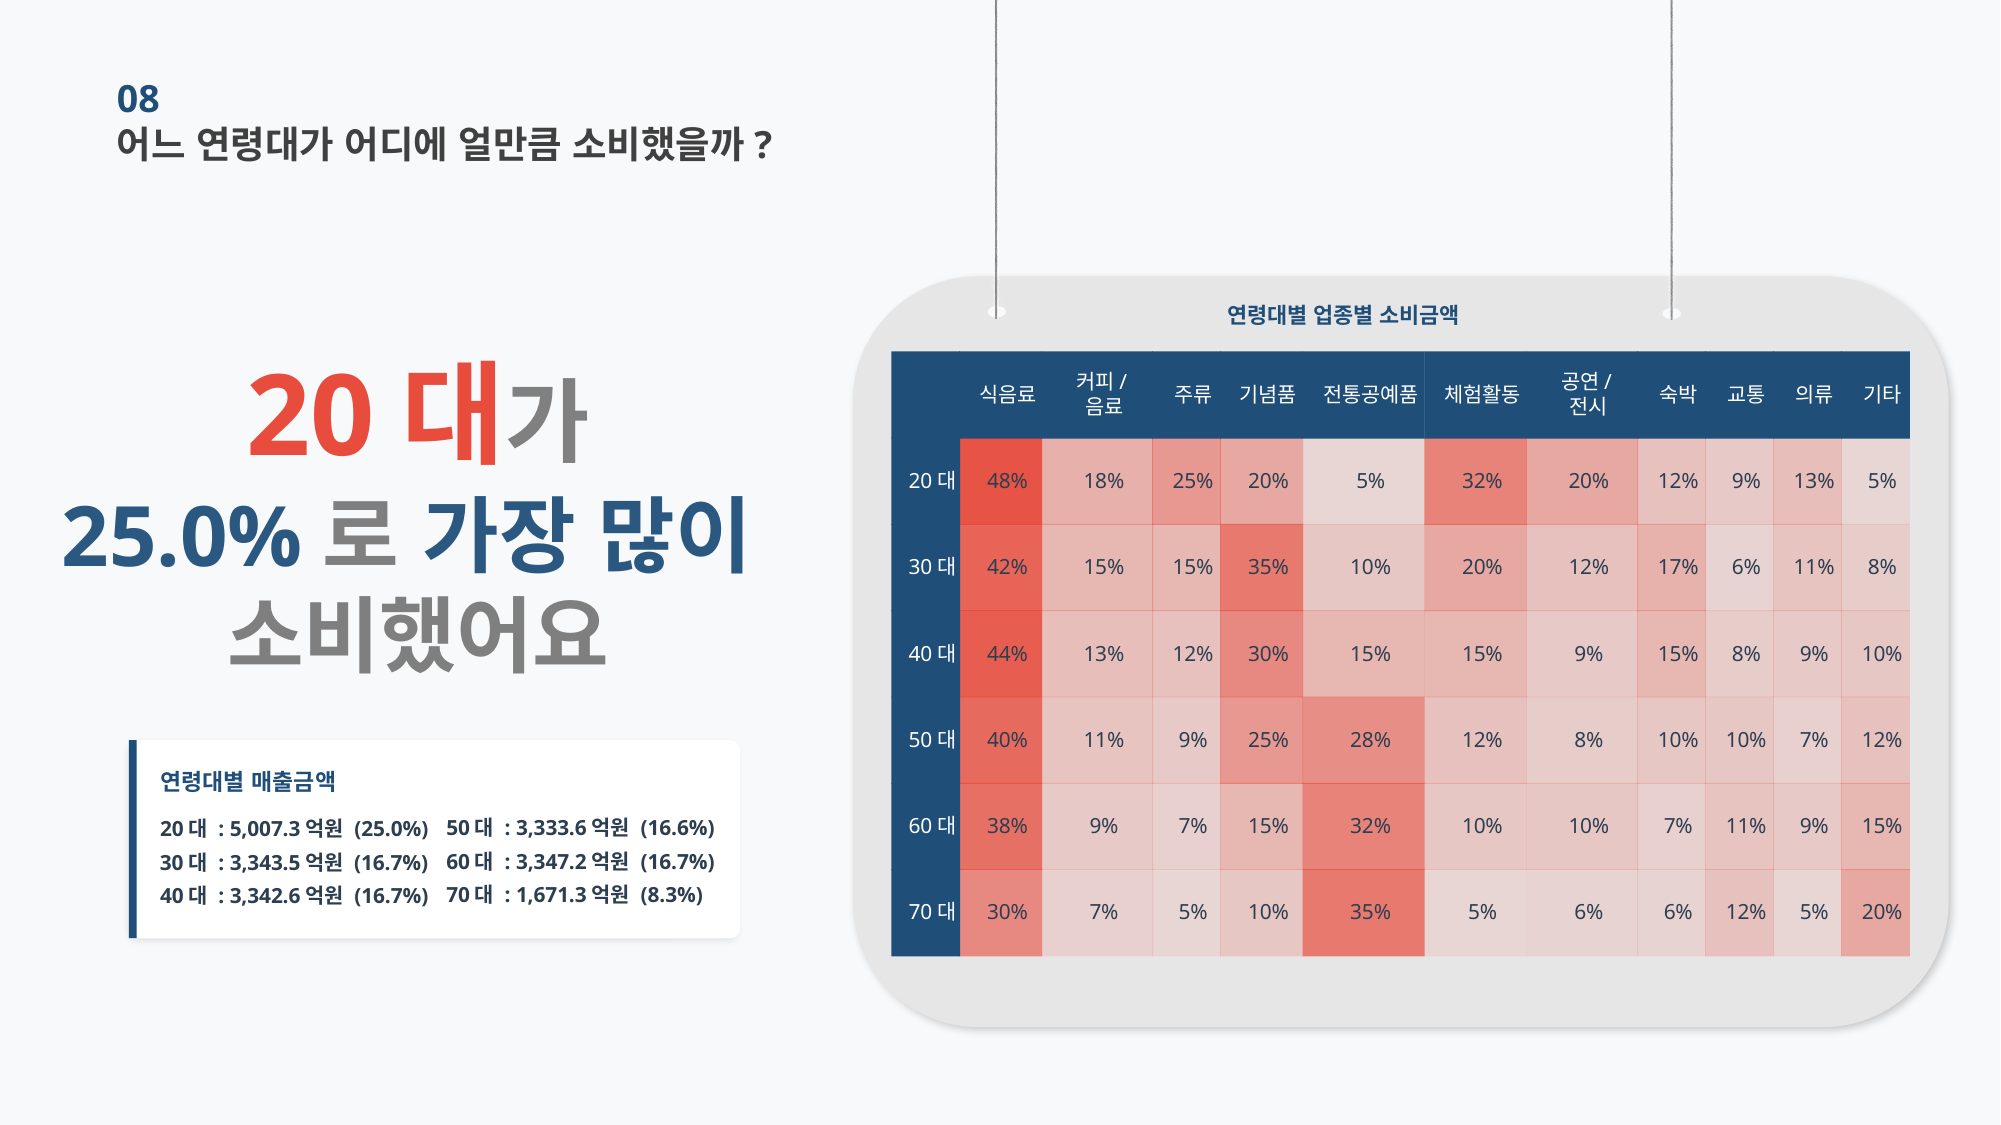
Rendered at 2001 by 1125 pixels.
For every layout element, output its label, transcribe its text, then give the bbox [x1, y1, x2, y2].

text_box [891, 351, 1910, 957]
text_box [1677, 307, 1683, 320]
text_box 어느 연령대가 어디에 얼만큼 소비했을까? [116, 129, 796, 175]
text_box [851, 275, 1950, 1029]
text_box 70대 : 1,671.3억원 (8.3%) [446, 878, 773, 911]
text_box 연령대별 업종별 소비금액 [1212, 294, 1485, 336]
text_box 20대 : 5,007.3억원 (25.0%) [160, 811, 446, 845]
text_box 08 [116, 66, 796, 129]
picture [990, 0, 1002, 319]
text_box 30대 : 3,343.5억원 (16.7%) [160, 845, 446, 879]
text_box [128, 740, 137, 939]
text_box [1002, 305, 1008, 318]
text_box 20대가 [95, 374, 740, 447]
picture [1666, 0, 1677, 320]
text_box 25.0%로 가장 많이 소비했어요 [4, 520, 833, 647]
text_box [137, 740, 741, 939]
text_box 연령대별 매출금액 [160, 764, 632, 798]
text_box 50대 : 3,333.6억원 (16.6%) [446, 810, 788, 844]
text_box [986, 306, 990, 317]
text_box 60대 : 3,347.2억원 (16.7%) [446, 844, 753, 878]
text_box [1661, 308, 1666, 319]
text_box 40대 : 3,342.6억원 (16.7%) [160, 879, 487, 912]
